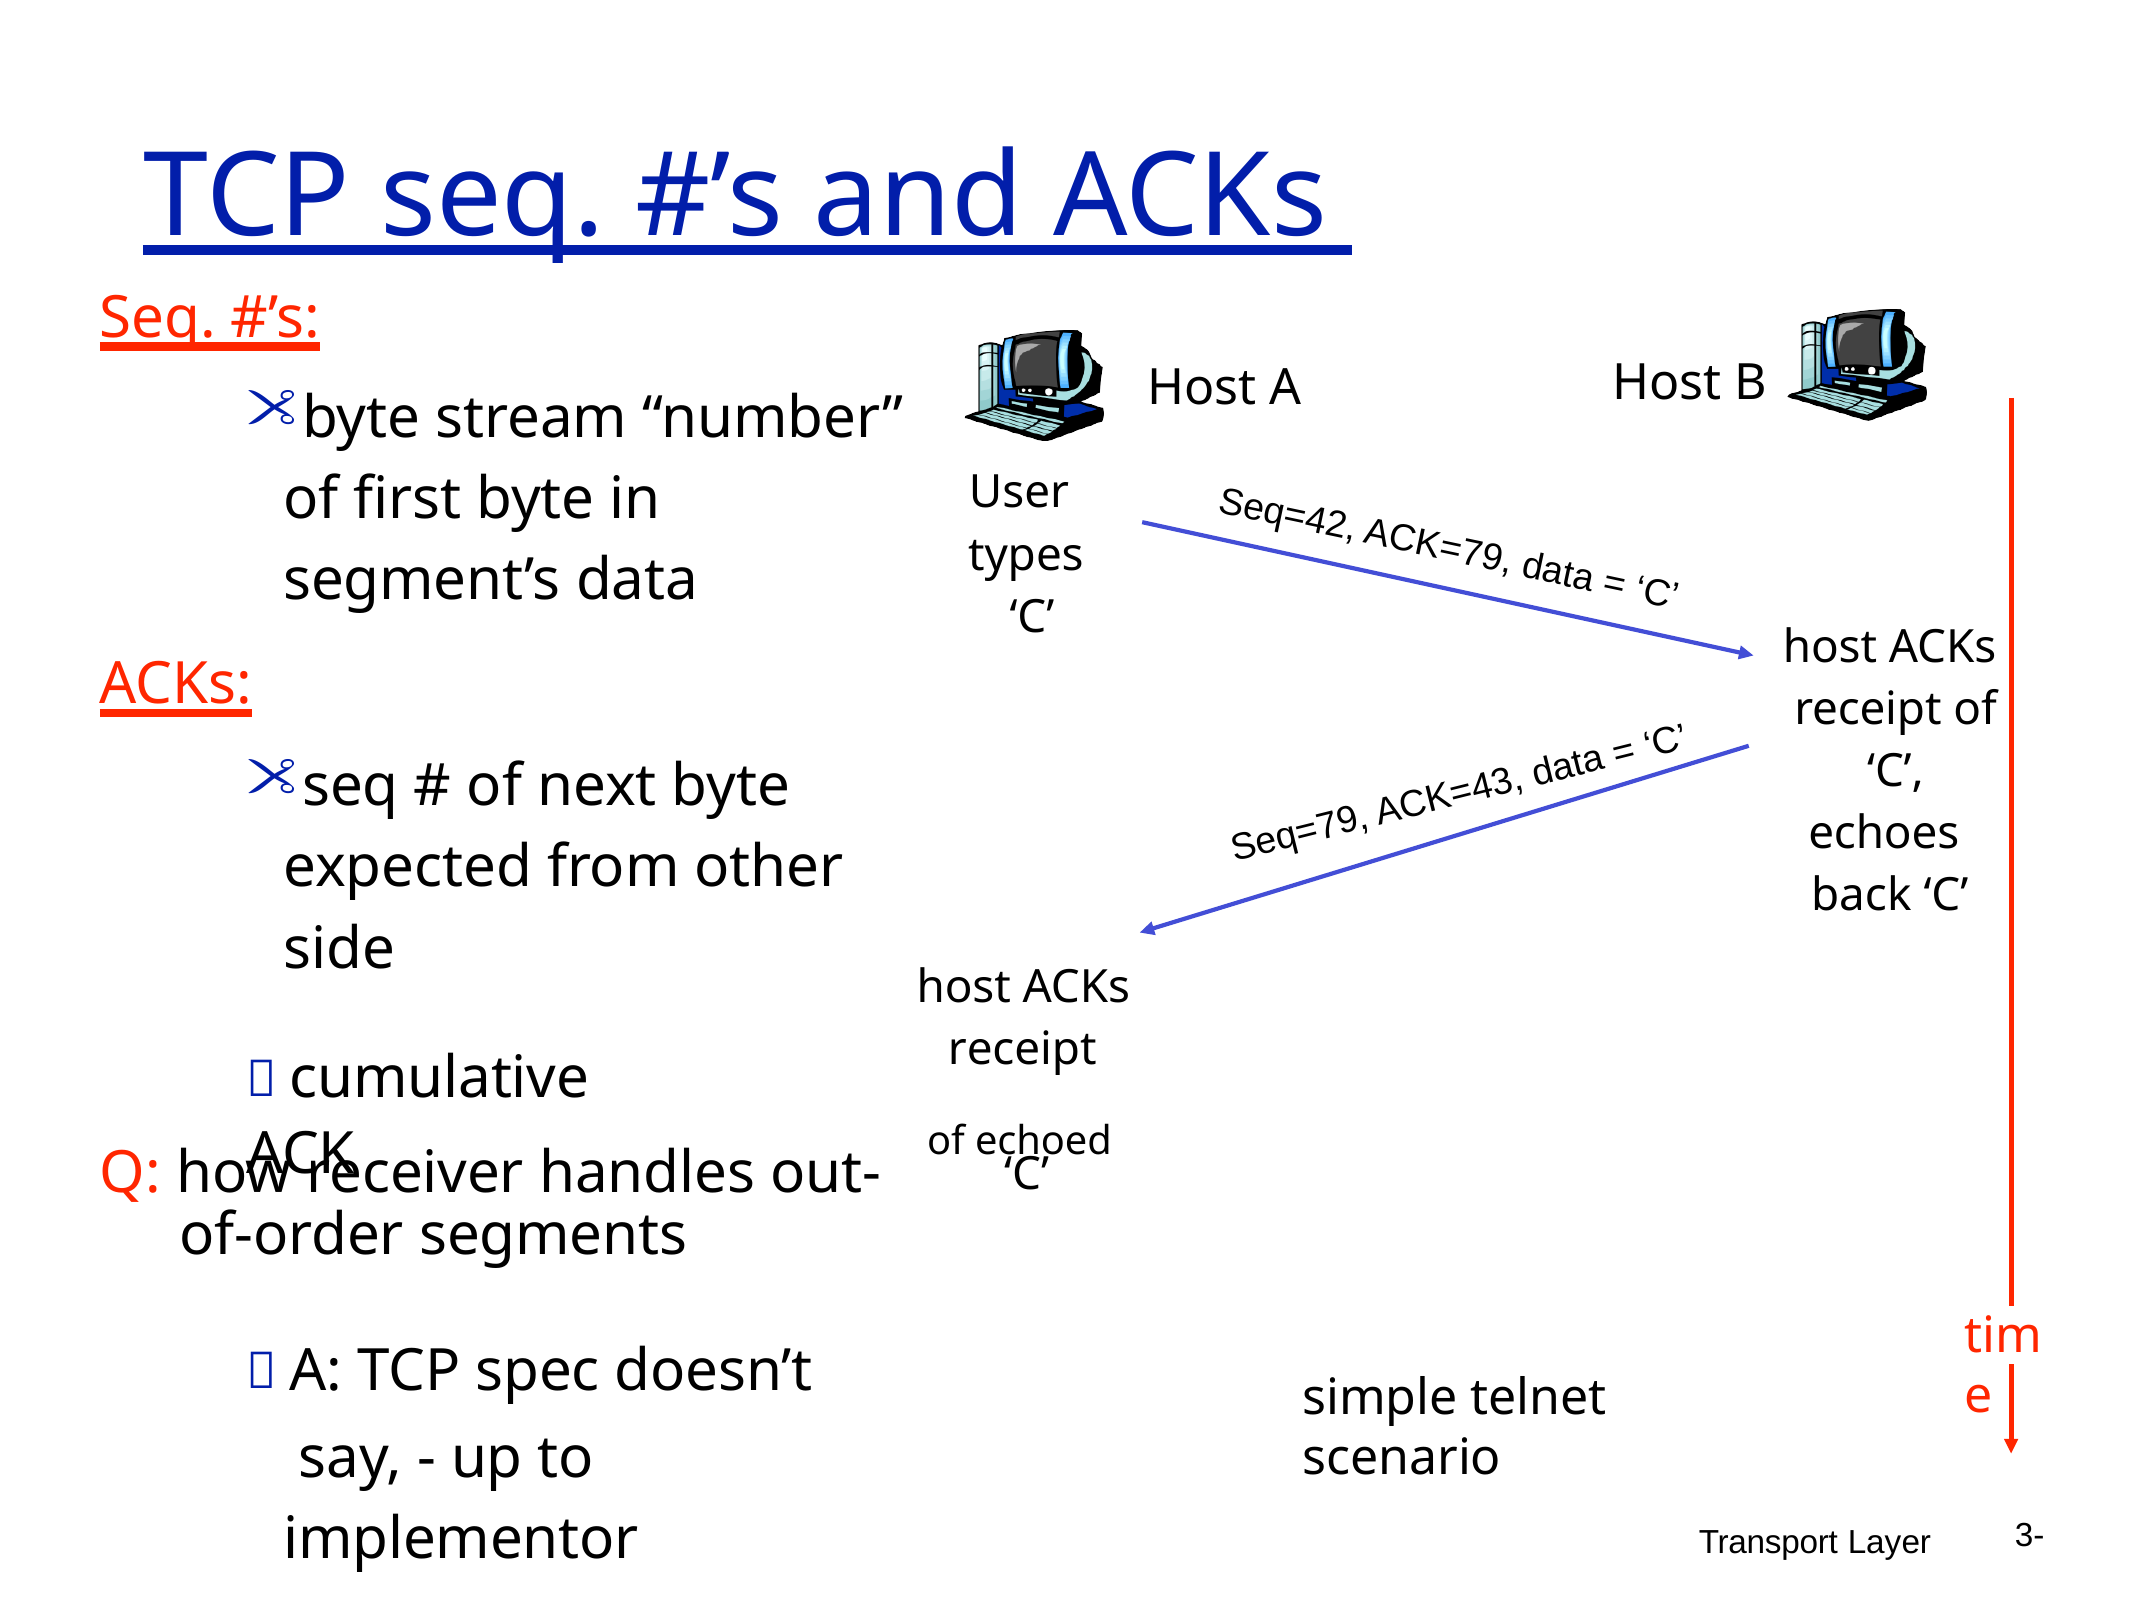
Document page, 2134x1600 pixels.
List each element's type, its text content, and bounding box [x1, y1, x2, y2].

text_box [1787, 309, 1927, 421]
text_box Seq=42, ACK=79, data = ‘C’ [1215, 482, 1685, 618]
text_box [964, 330, 1104, 441]
text_box [1737, 645, 1754, 660]
text_box Seq=79, ACK=43, data = ‘C’ [1227, 718, 1694, 869]
text_box time [1962, 1294, 2071, 1422]
text_box of-order segments  A: TCP spec doesn’t say, - up to implementor [177, 1187, 818, 1571]
text_box ‘C’ [1002, 1136, 1051, 1199]
slide_number Transport Layer [1696, 1520, 1938, 1600]
text_box [2003, 1438, 2019, 1454]
text_box User types ‘C’ [964, 452, 1087, 642]
text_box Host A [1145, 352, 1315, 415]
text_box host ACKs receipt of ‘C’, echoes back ‘C’ [1777, 607, 2001, 920]
text_box [1139, 921, 1156, 936]
text_box Seq. #’s: byte stream “number” of first byte in segment’s data ACKs: seq # of next byte expected from other side [97, 247, 923, 980]
text_box receipt [945, 1016, 1105, 1074]
text_box  cumulative ACK [244, 1008, 703, 1112]
text_box host ACKs [914, 954, 1139, 1012]
text_box simple telnet scenario [1299, 1357, 1815, 1485]
footer 3- [2012, 1514, 2047, 1600]
text_box Host B [1610, 347, 1774, 410]
text_box Q: how receiver handles out- of echoed [93, 1112, 1140, 1206]
title TCP seq. #’s and ACKs [141, 116, 1356, 386]
